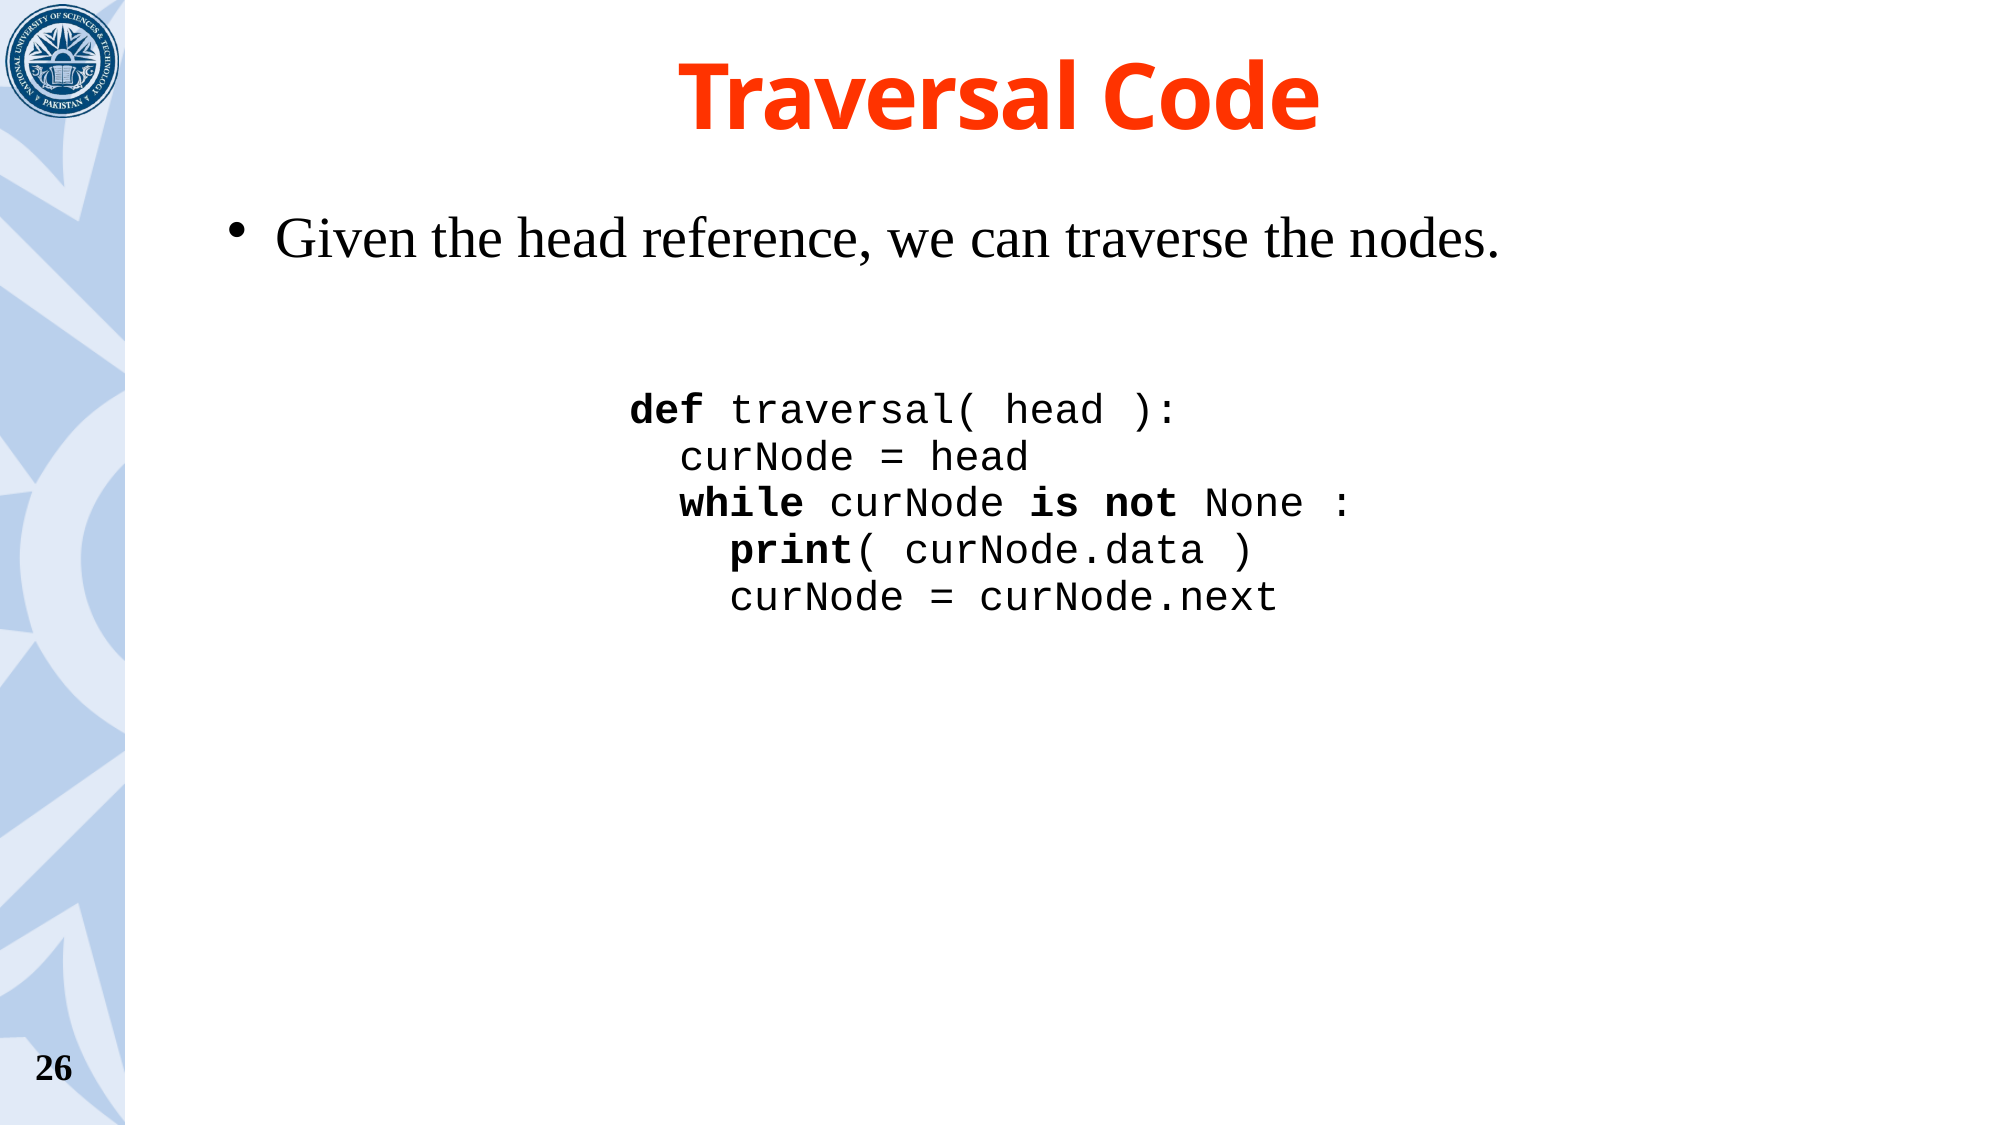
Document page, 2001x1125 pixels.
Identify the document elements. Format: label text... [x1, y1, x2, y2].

picture [0, 0, 125, 1125]
list Given the head reference, we can traverse the nodes. [195, 191, 1550, 934]
slide_number 26 [20, 1035, 438, 1111]
title Traversal Code [322, 0, 1677, 188]
